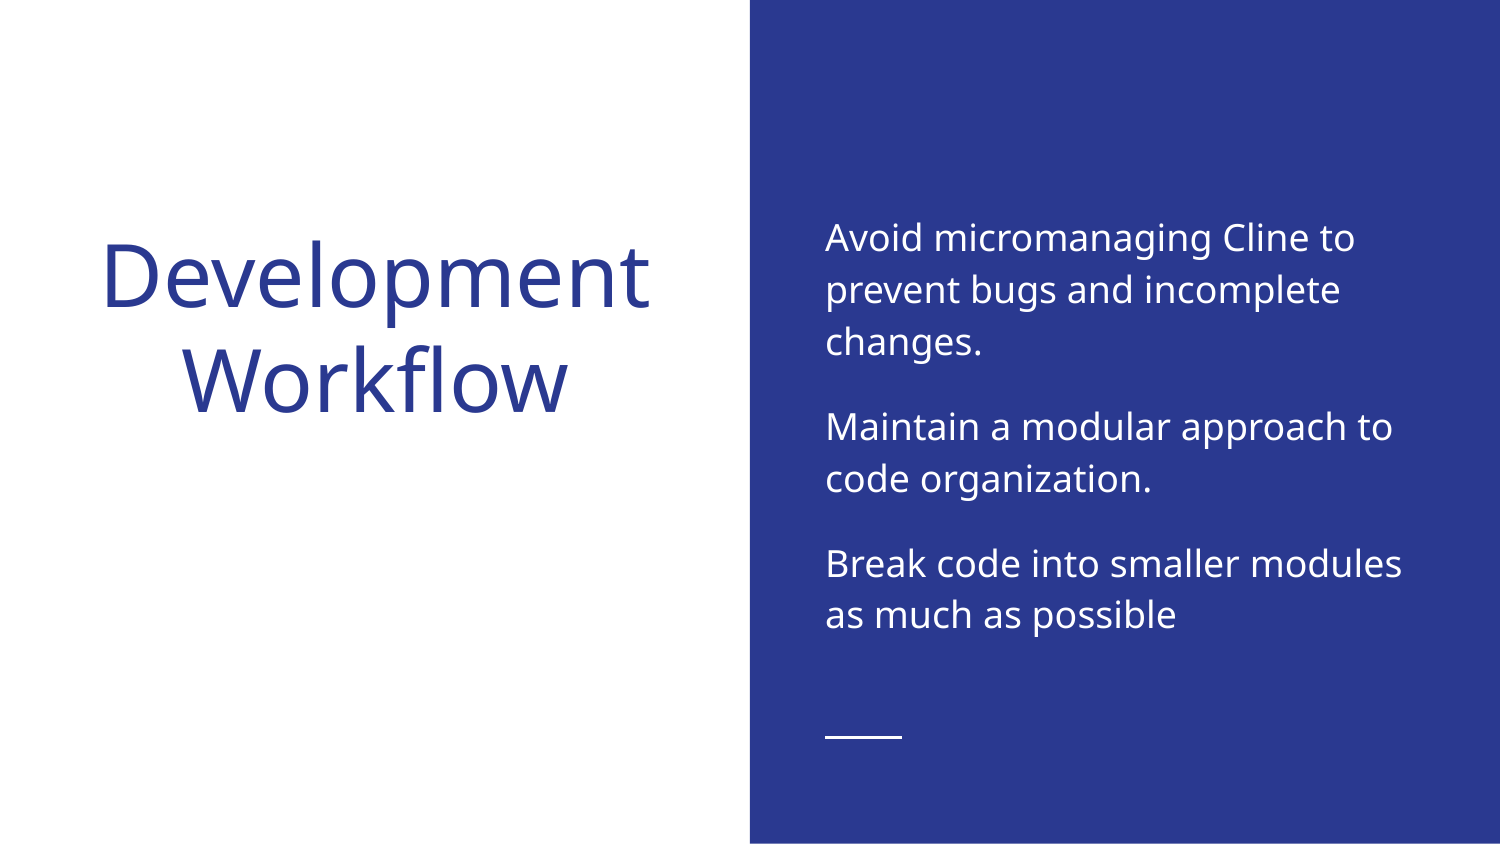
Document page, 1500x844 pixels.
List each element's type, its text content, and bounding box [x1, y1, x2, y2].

title Development Workflow [43, 188, 708, 446]
list Avoid micromanaging Cline to prevent bugs and incomplete changes. Maintain a modular approach to code organization. Break code into smaller modules as much as possible [810, 118, 1440, 725]
